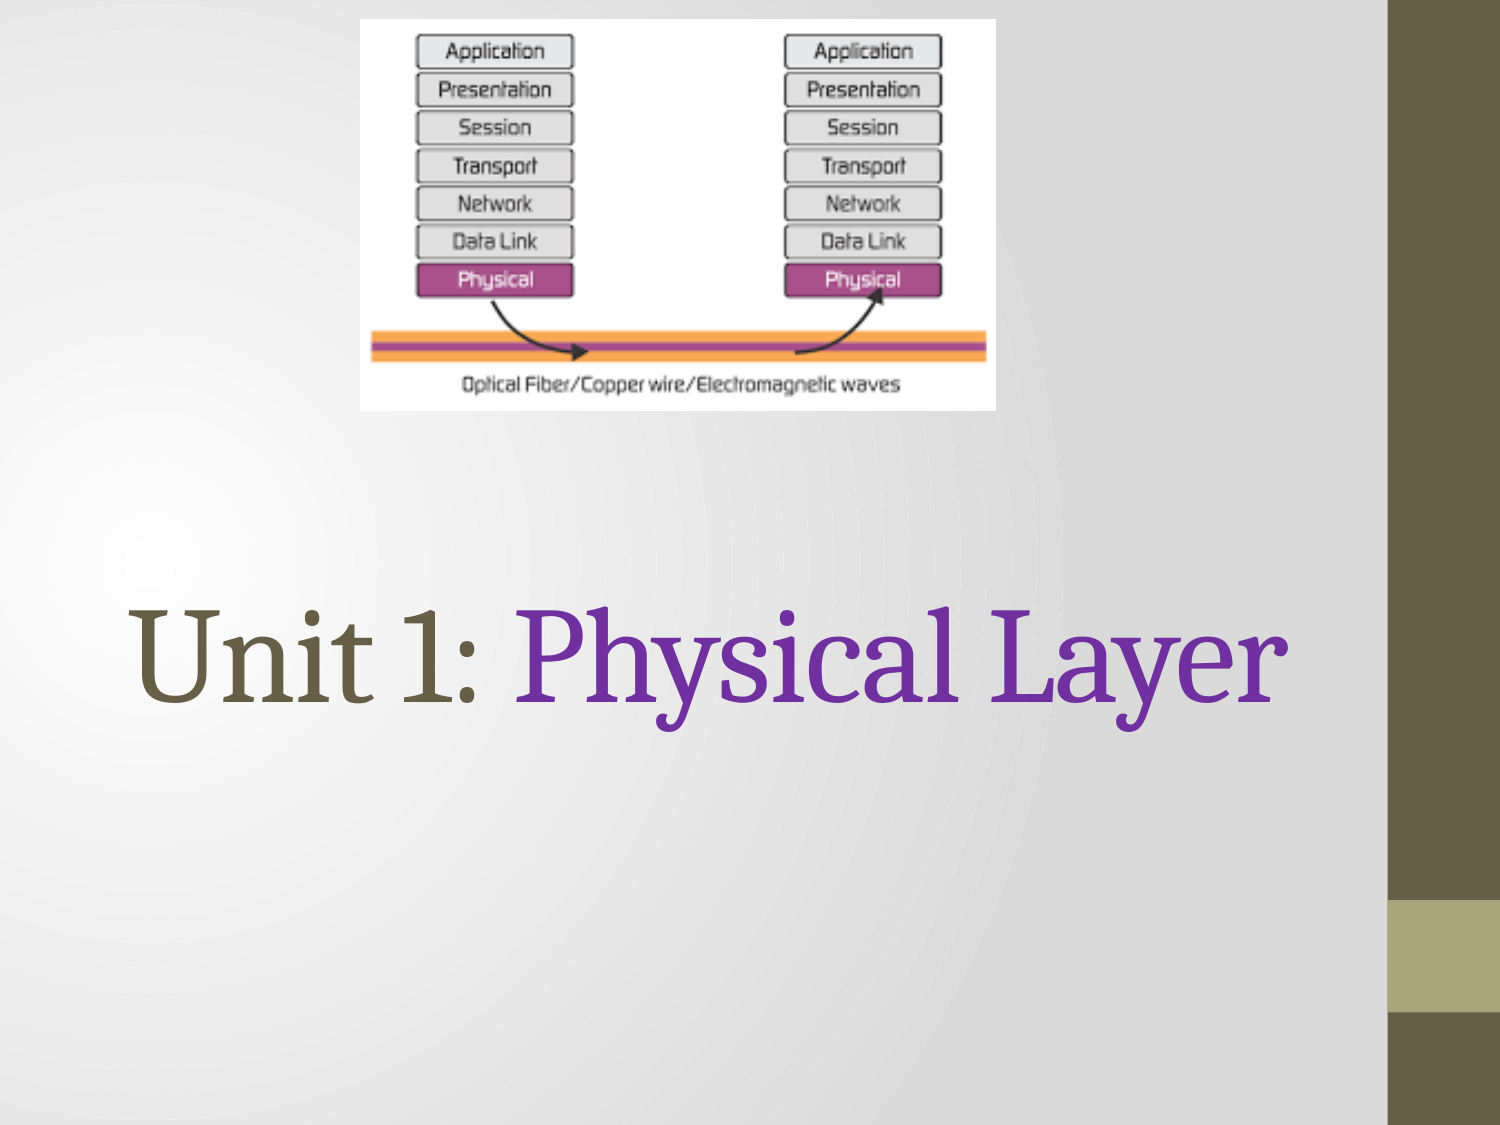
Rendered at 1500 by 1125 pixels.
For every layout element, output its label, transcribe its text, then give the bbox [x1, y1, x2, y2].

title Unit 1: Physical Layer [112, 312, 1350, 738]
picture [359, 18, 997, 411]
